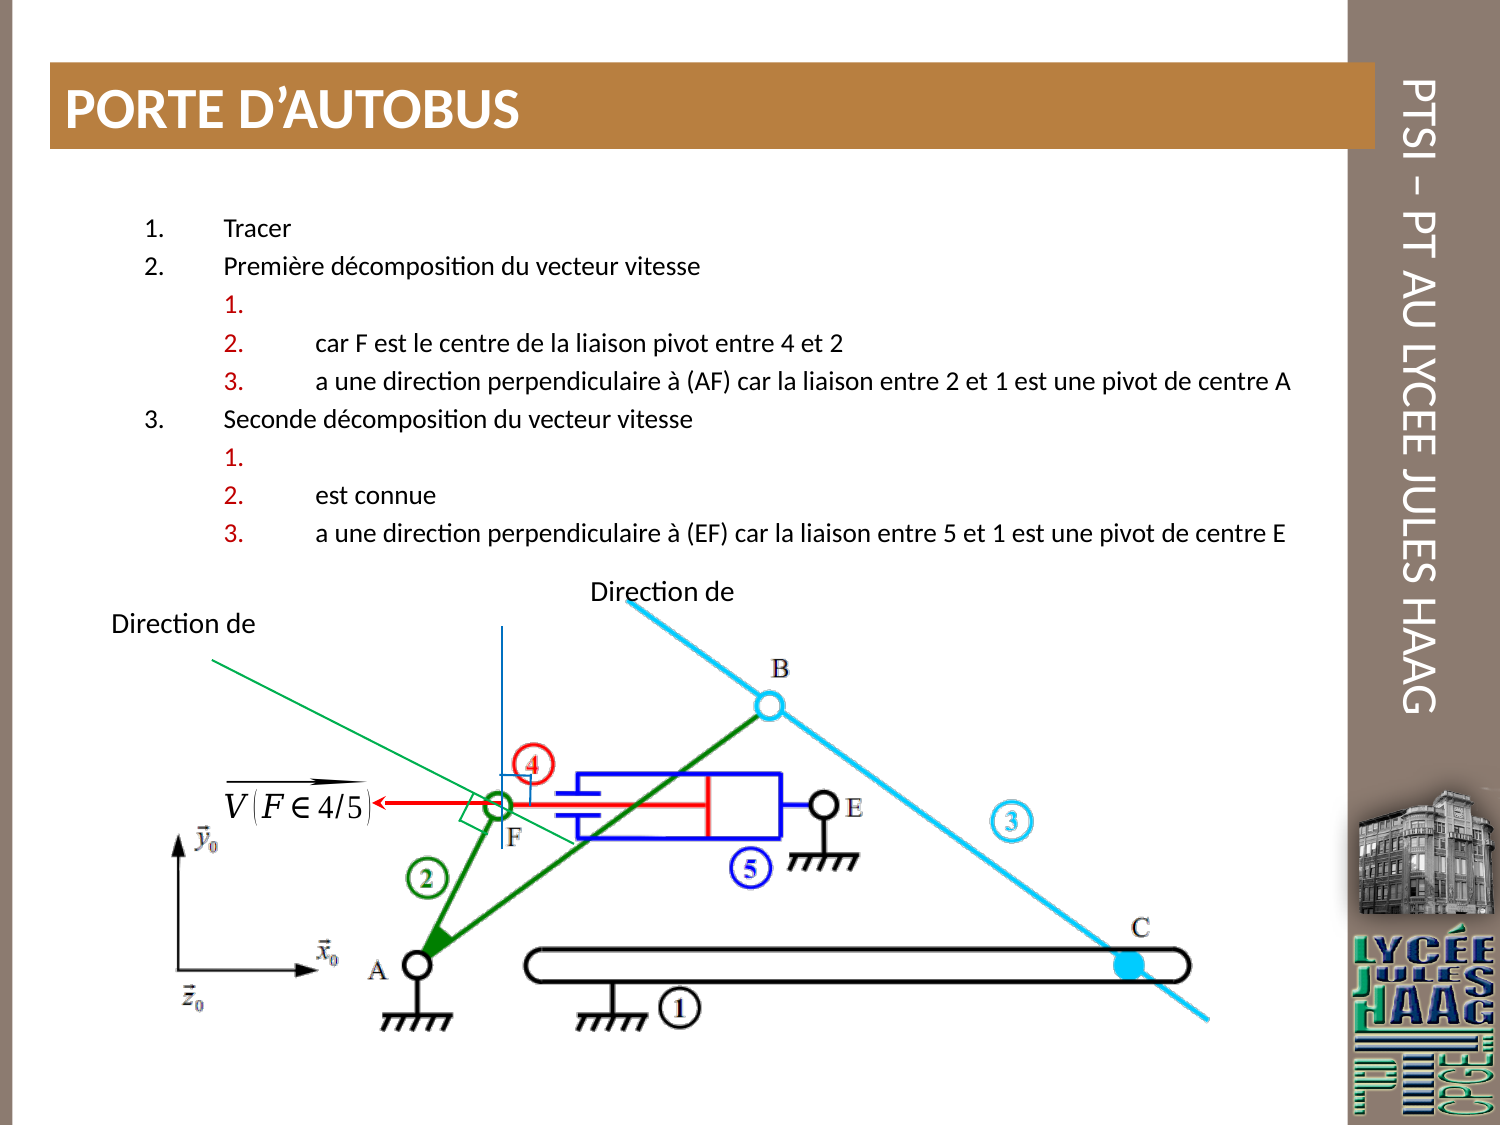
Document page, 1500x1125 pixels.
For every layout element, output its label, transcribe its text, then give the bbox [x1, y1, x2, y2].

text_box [506, 766, 536, 809]
list Porte d’autobus [50, 62, 1375, 149]
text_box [507, 659, 575, 845]
picture [1346, 915, 1500, 1125]
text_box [458, 792, 489, 835]
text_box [211, 659, 496, 845]
picture [170, 597, 1211, 1033]
